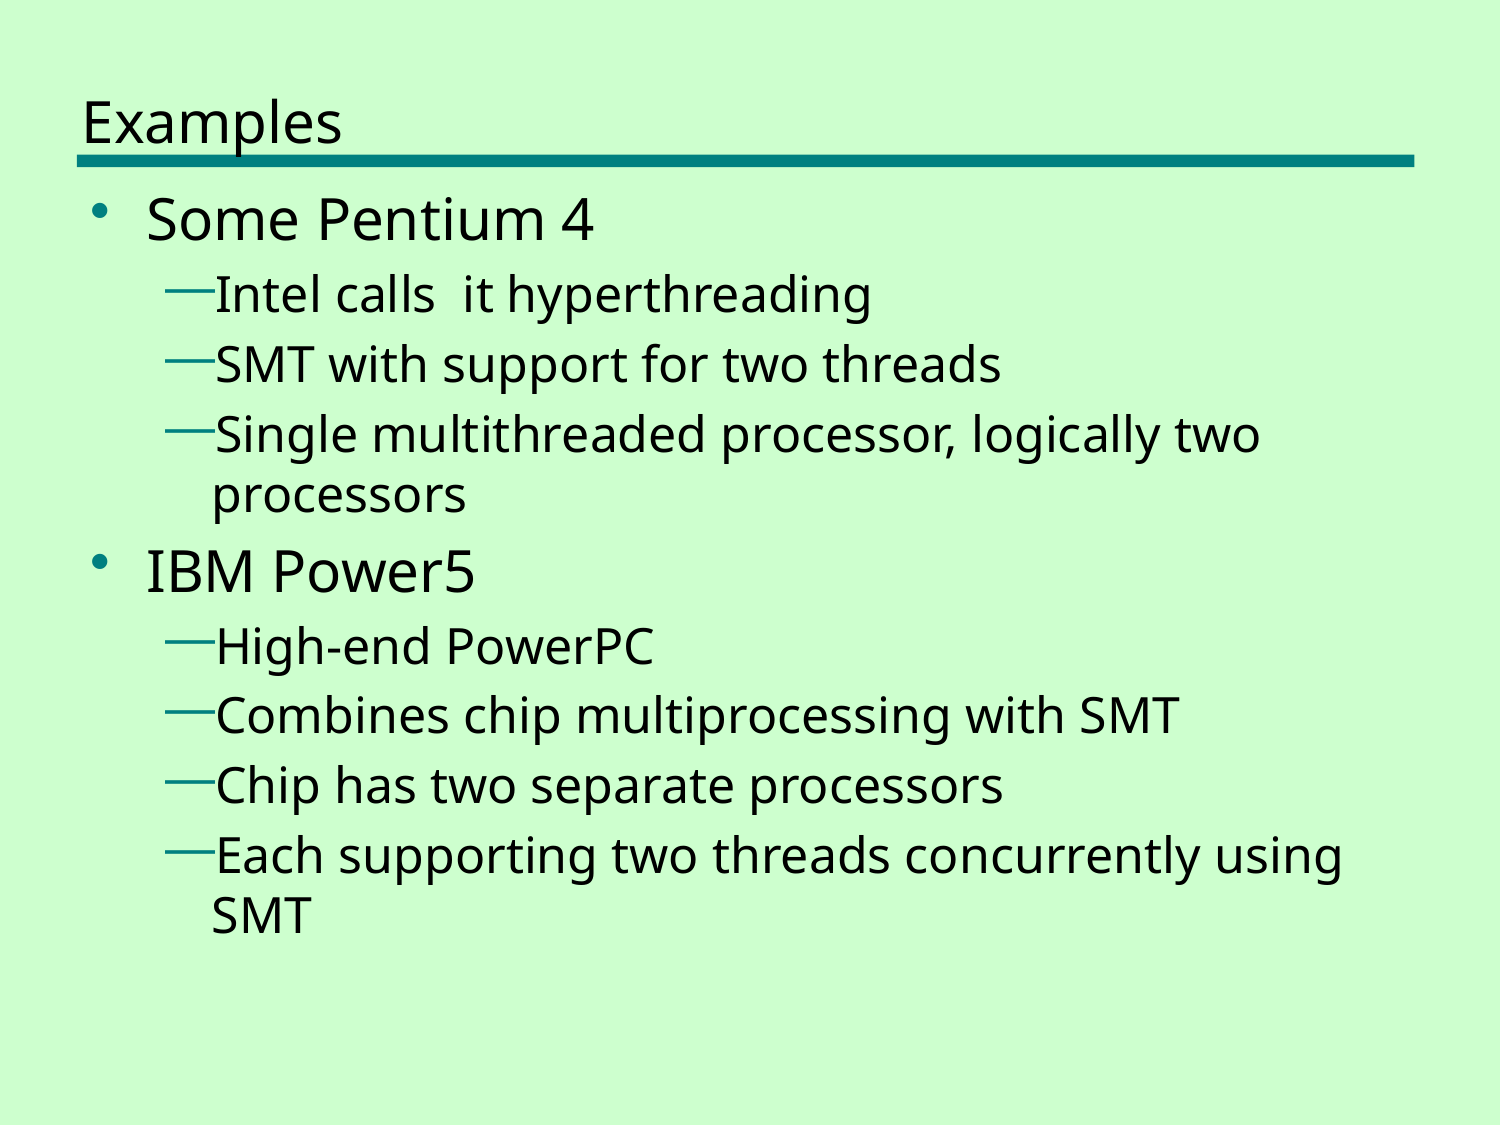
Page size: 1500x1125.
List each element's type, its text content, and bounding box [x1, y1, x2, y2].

title Examples [66, 24, 1413, 163]
list Some Pentium 4 Intel calls it hyperthreading SMT with support for two threads Single multithreaded processor, logically two processors IBM Power5 High-end PowerPC Combines chip multiprocessing with SMT Chip has two separate processors Each supporting two threads concurrently using SMT [74, 174, 1417, 1101]
